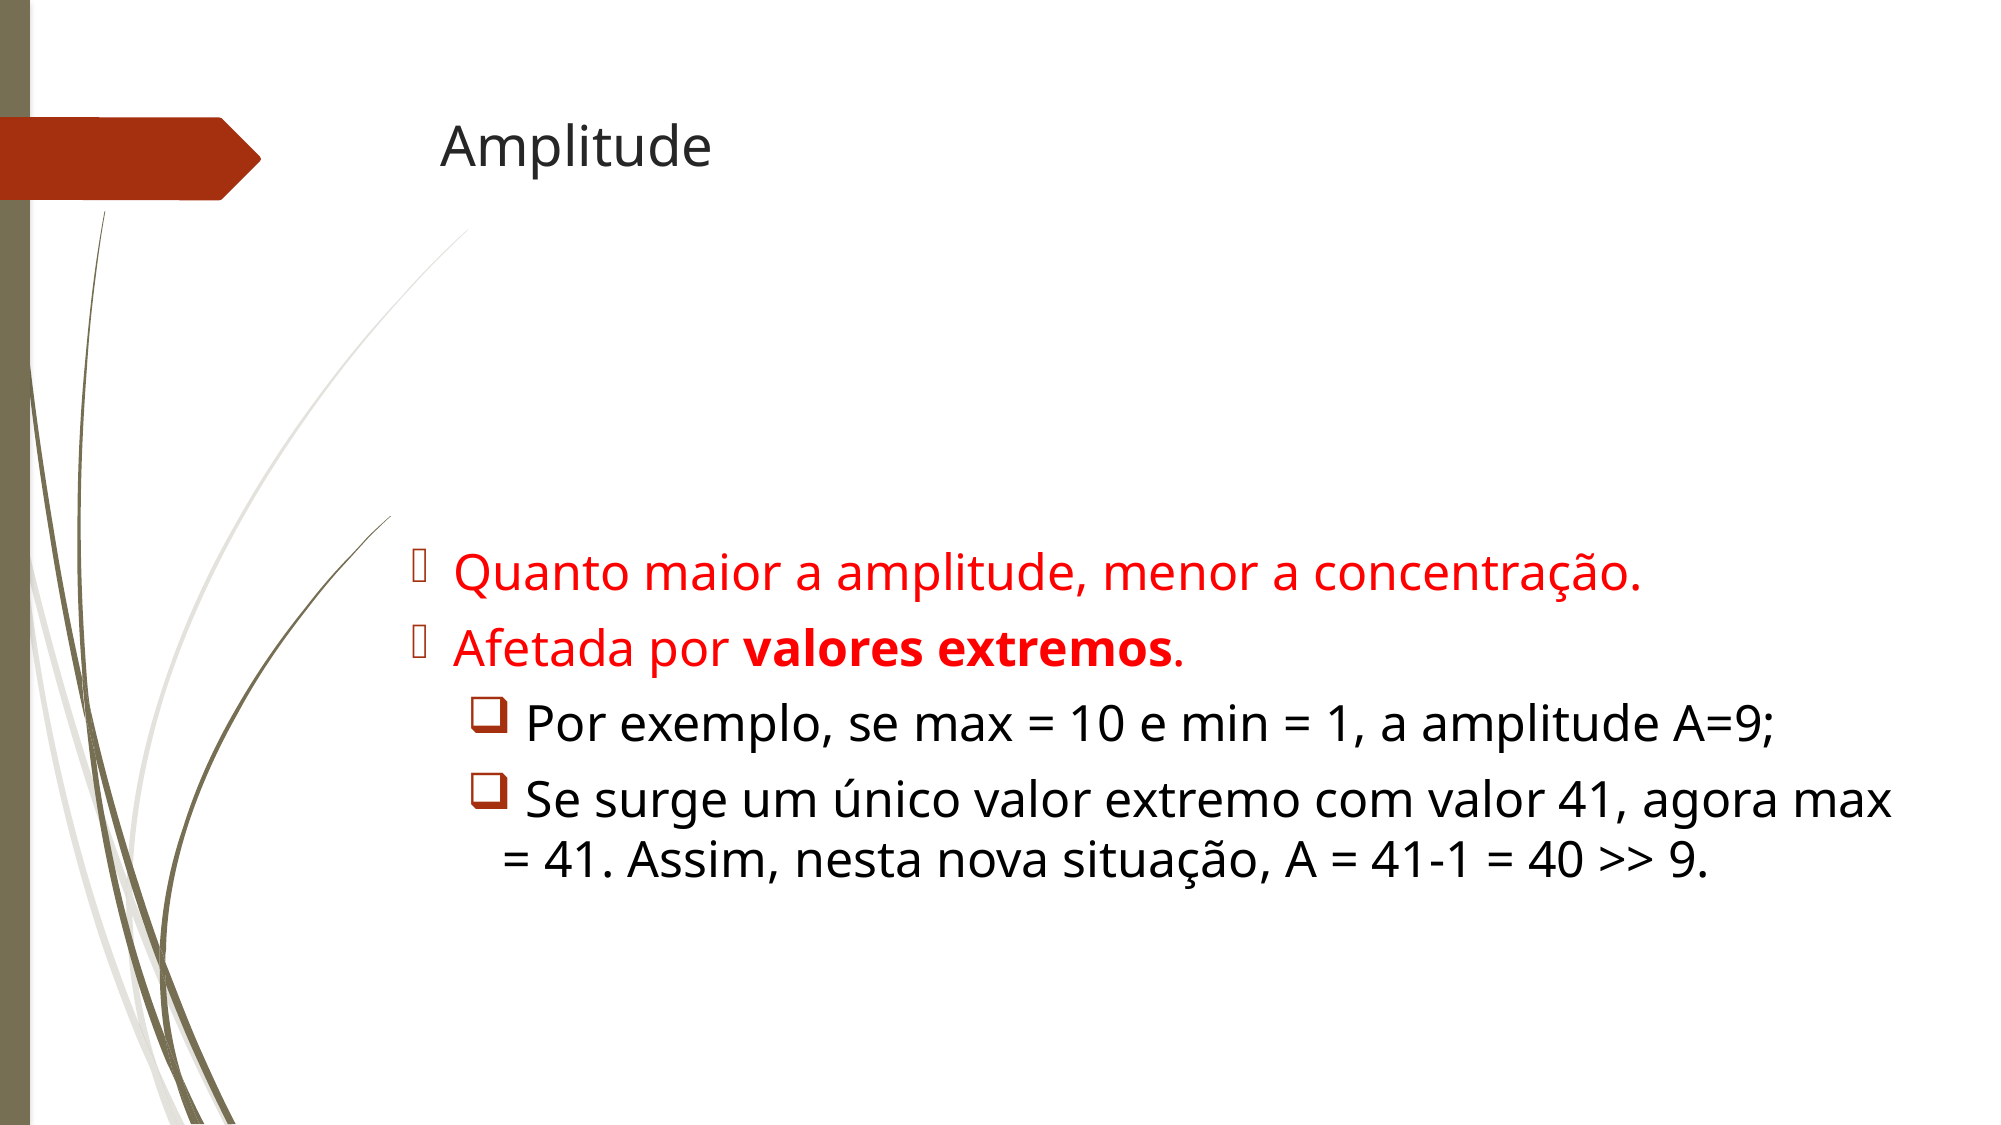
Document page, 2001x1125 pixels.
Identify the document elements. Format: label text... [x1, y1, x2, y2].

title Amplitude [425, 102, 1888, 313]
